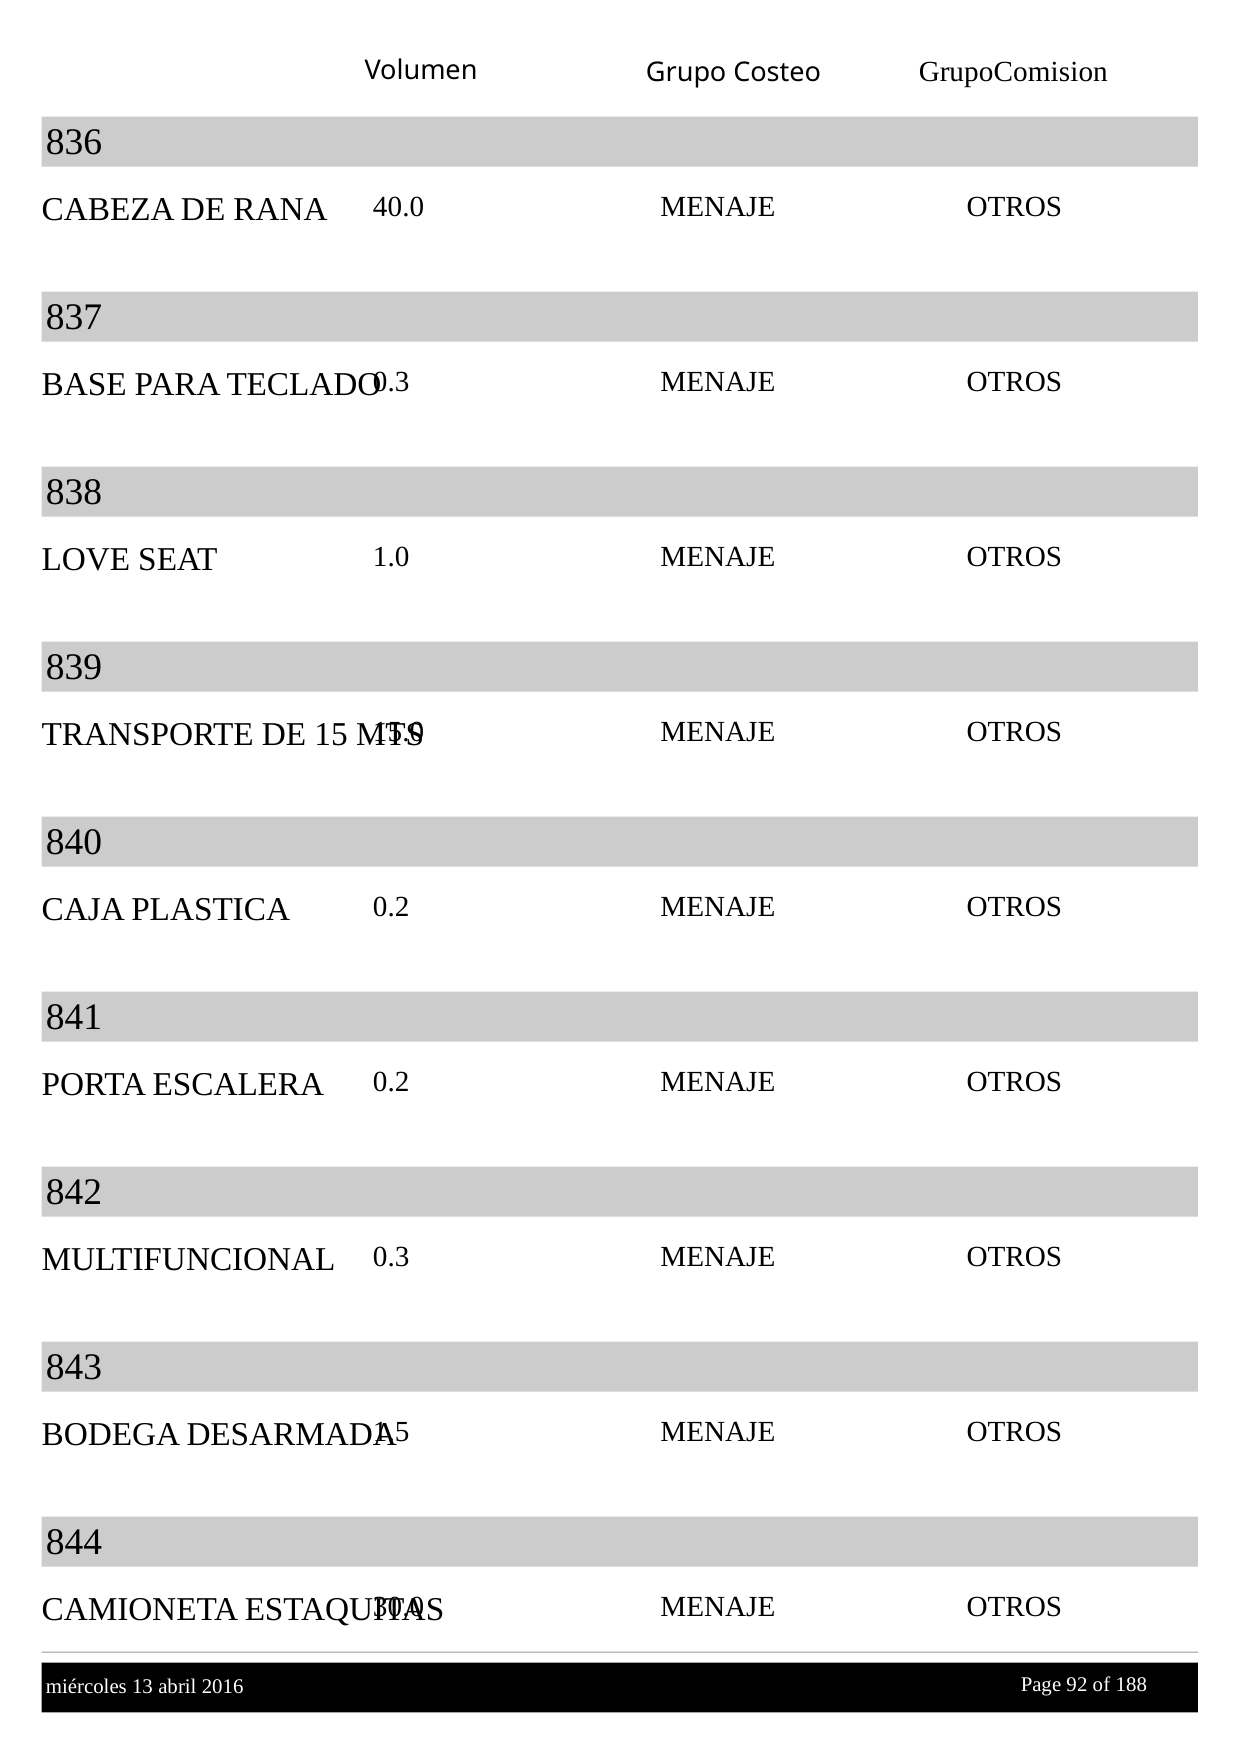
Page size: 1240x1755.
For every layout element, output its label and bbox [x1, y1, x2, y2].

text_box [41, 1662, 1198, 1713]
text_box [41, 1062, 1198, 1117]
text_box [41, 1341, 1198, 1392]
text_box [918, 52, 1150, 90]
text_box [41, 291, 1198, 342]
text_box [41, 1412, 1198, 1467]
text_box [41, 887, 1198, 942]
text_box [41, 641, 1198, 692]
text_box [41, 1587, 1198, 1642]
text_box [645, 54, 855, 96]
text_box [41, 116, 1198, 167]
text_box [41, 466, 1198, 517]
text_box [41, 816, 1198, 867]
text_box [41, 1516, 1198, 1567]
text_box [41, 537, 1198, 592]
text_box [41, 712, 1198, 767]
text_box [41, 1166, 1198, 1217]
text_box [41, 991, 1198, 1042]
text_box [41, 1237, 1198, 1292]
text_box [41, 362, 1198, 417]
text_box [41, 187, 1198, 242]
text_box [364, 52, 573, 94]
